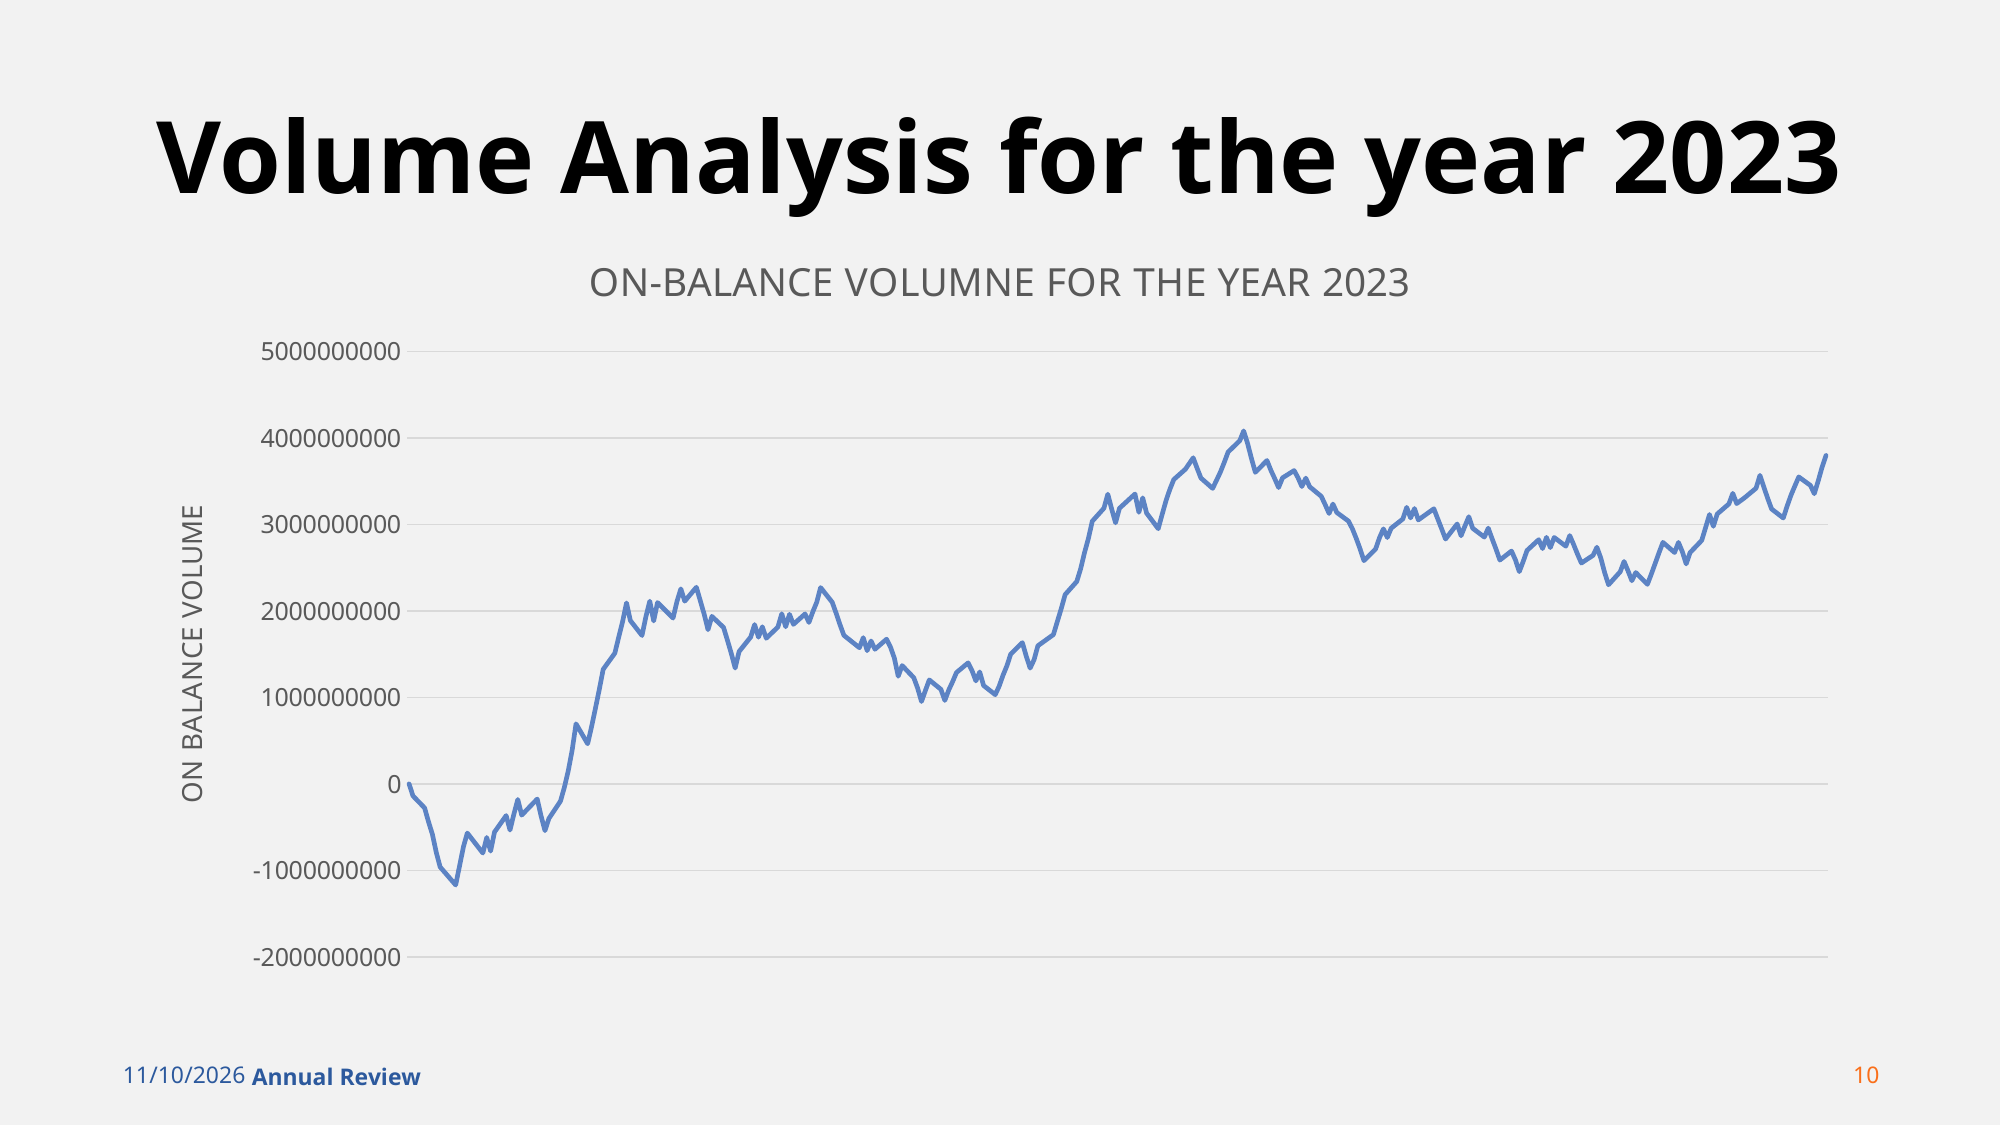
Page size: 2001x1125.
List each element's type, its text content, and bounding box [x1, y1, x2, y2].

chart [137, 218, 1863, 990]
title Volume Analysis for the year 2023 [137, 104, 1863, 218]
